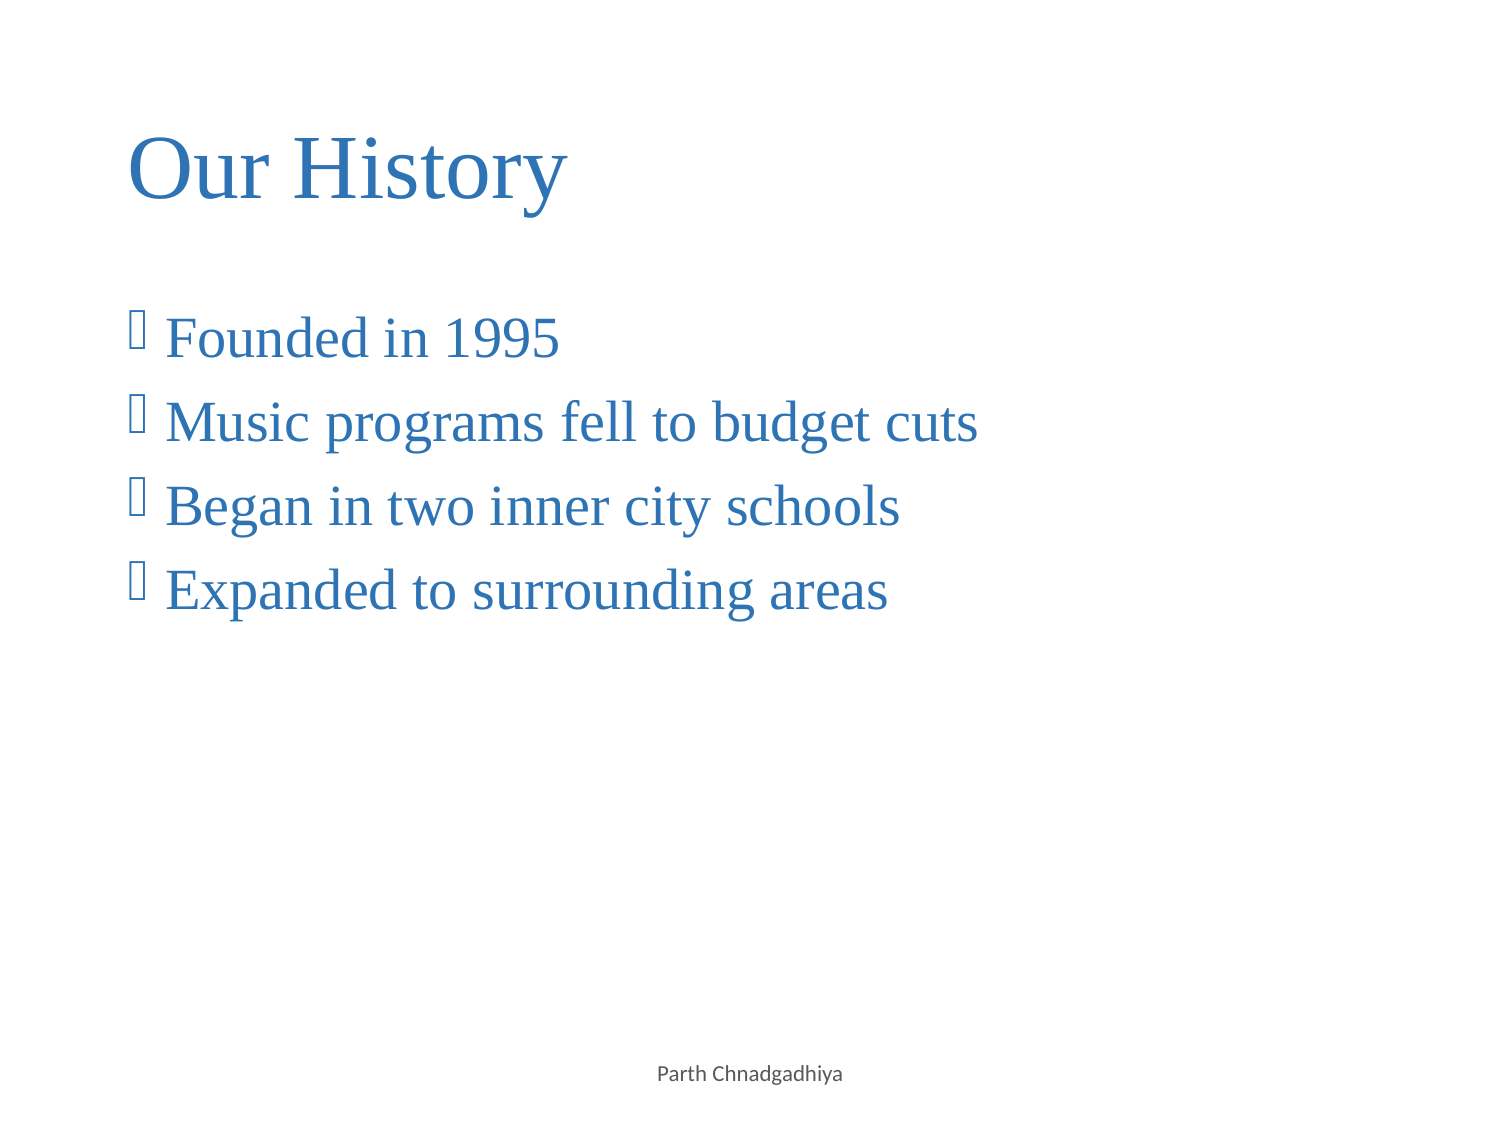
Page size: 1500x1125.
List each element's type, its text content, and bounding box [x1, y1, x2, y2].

title Our History [112, 60, 1388, 278]
list Founded in 1995 Music programs fell to budget cuts Began in two inner city schools Expanded to surrounding areas [112, 299, 1388, 1014]
footer Parth Chnadgadhiya [497, 1042, 1004, 1103]
